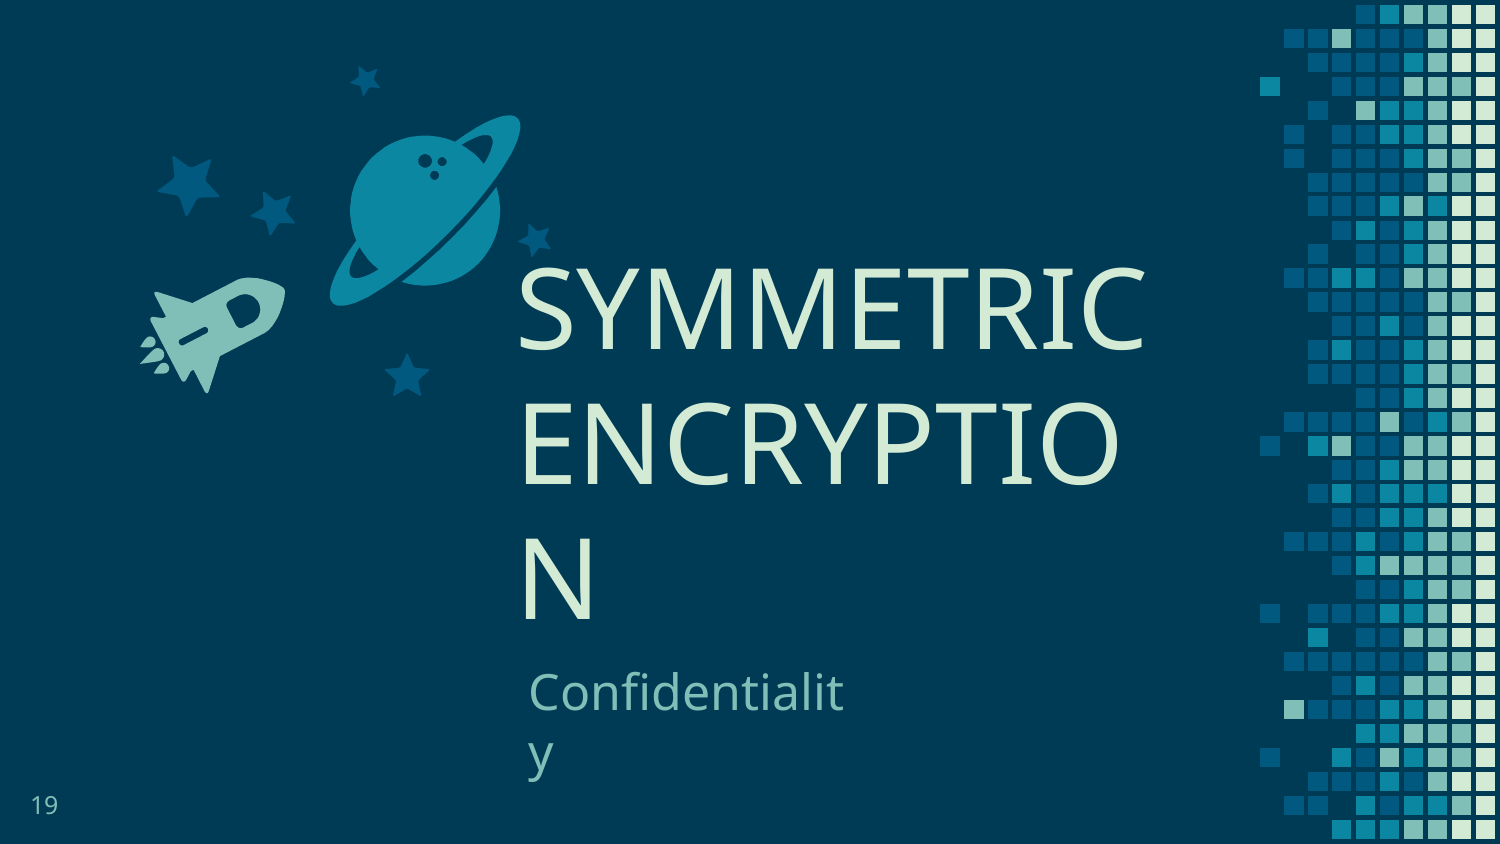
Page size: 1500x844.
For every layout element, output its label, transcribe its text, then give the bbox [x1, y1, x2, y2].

slide_number 19 [15, 774, 105, 839]
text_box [329, 115, 521, 306]
picture [980, 269, 1035, 348]
text_box [524, 223, 551, 257]
picture [909, 269, 968, 348]
text_box [350, 66, 380, 96]
text_box [250, 191, 295, 236]
picture [521, 268, 571, 350]
picture [855, 269, 899, 348]
picture [1044, 269, 1072, 348]
picture [1084, 268, 1143, 350]
picture [651, 269, 731, 348]
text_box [146, 264, 273, 392]
picture [753, 269, 833, 348]
picture [577, 269, 638, 348]
title SYMMETRIC ENCRYPTION [500, 388, 1172, 657]
picture [529, 775, 540, 781]
subtitle Confidentiality [513, 645, 868, 775]
text_box [384, 353, 430, 396]
text_box [157, 156, 220, 217]
